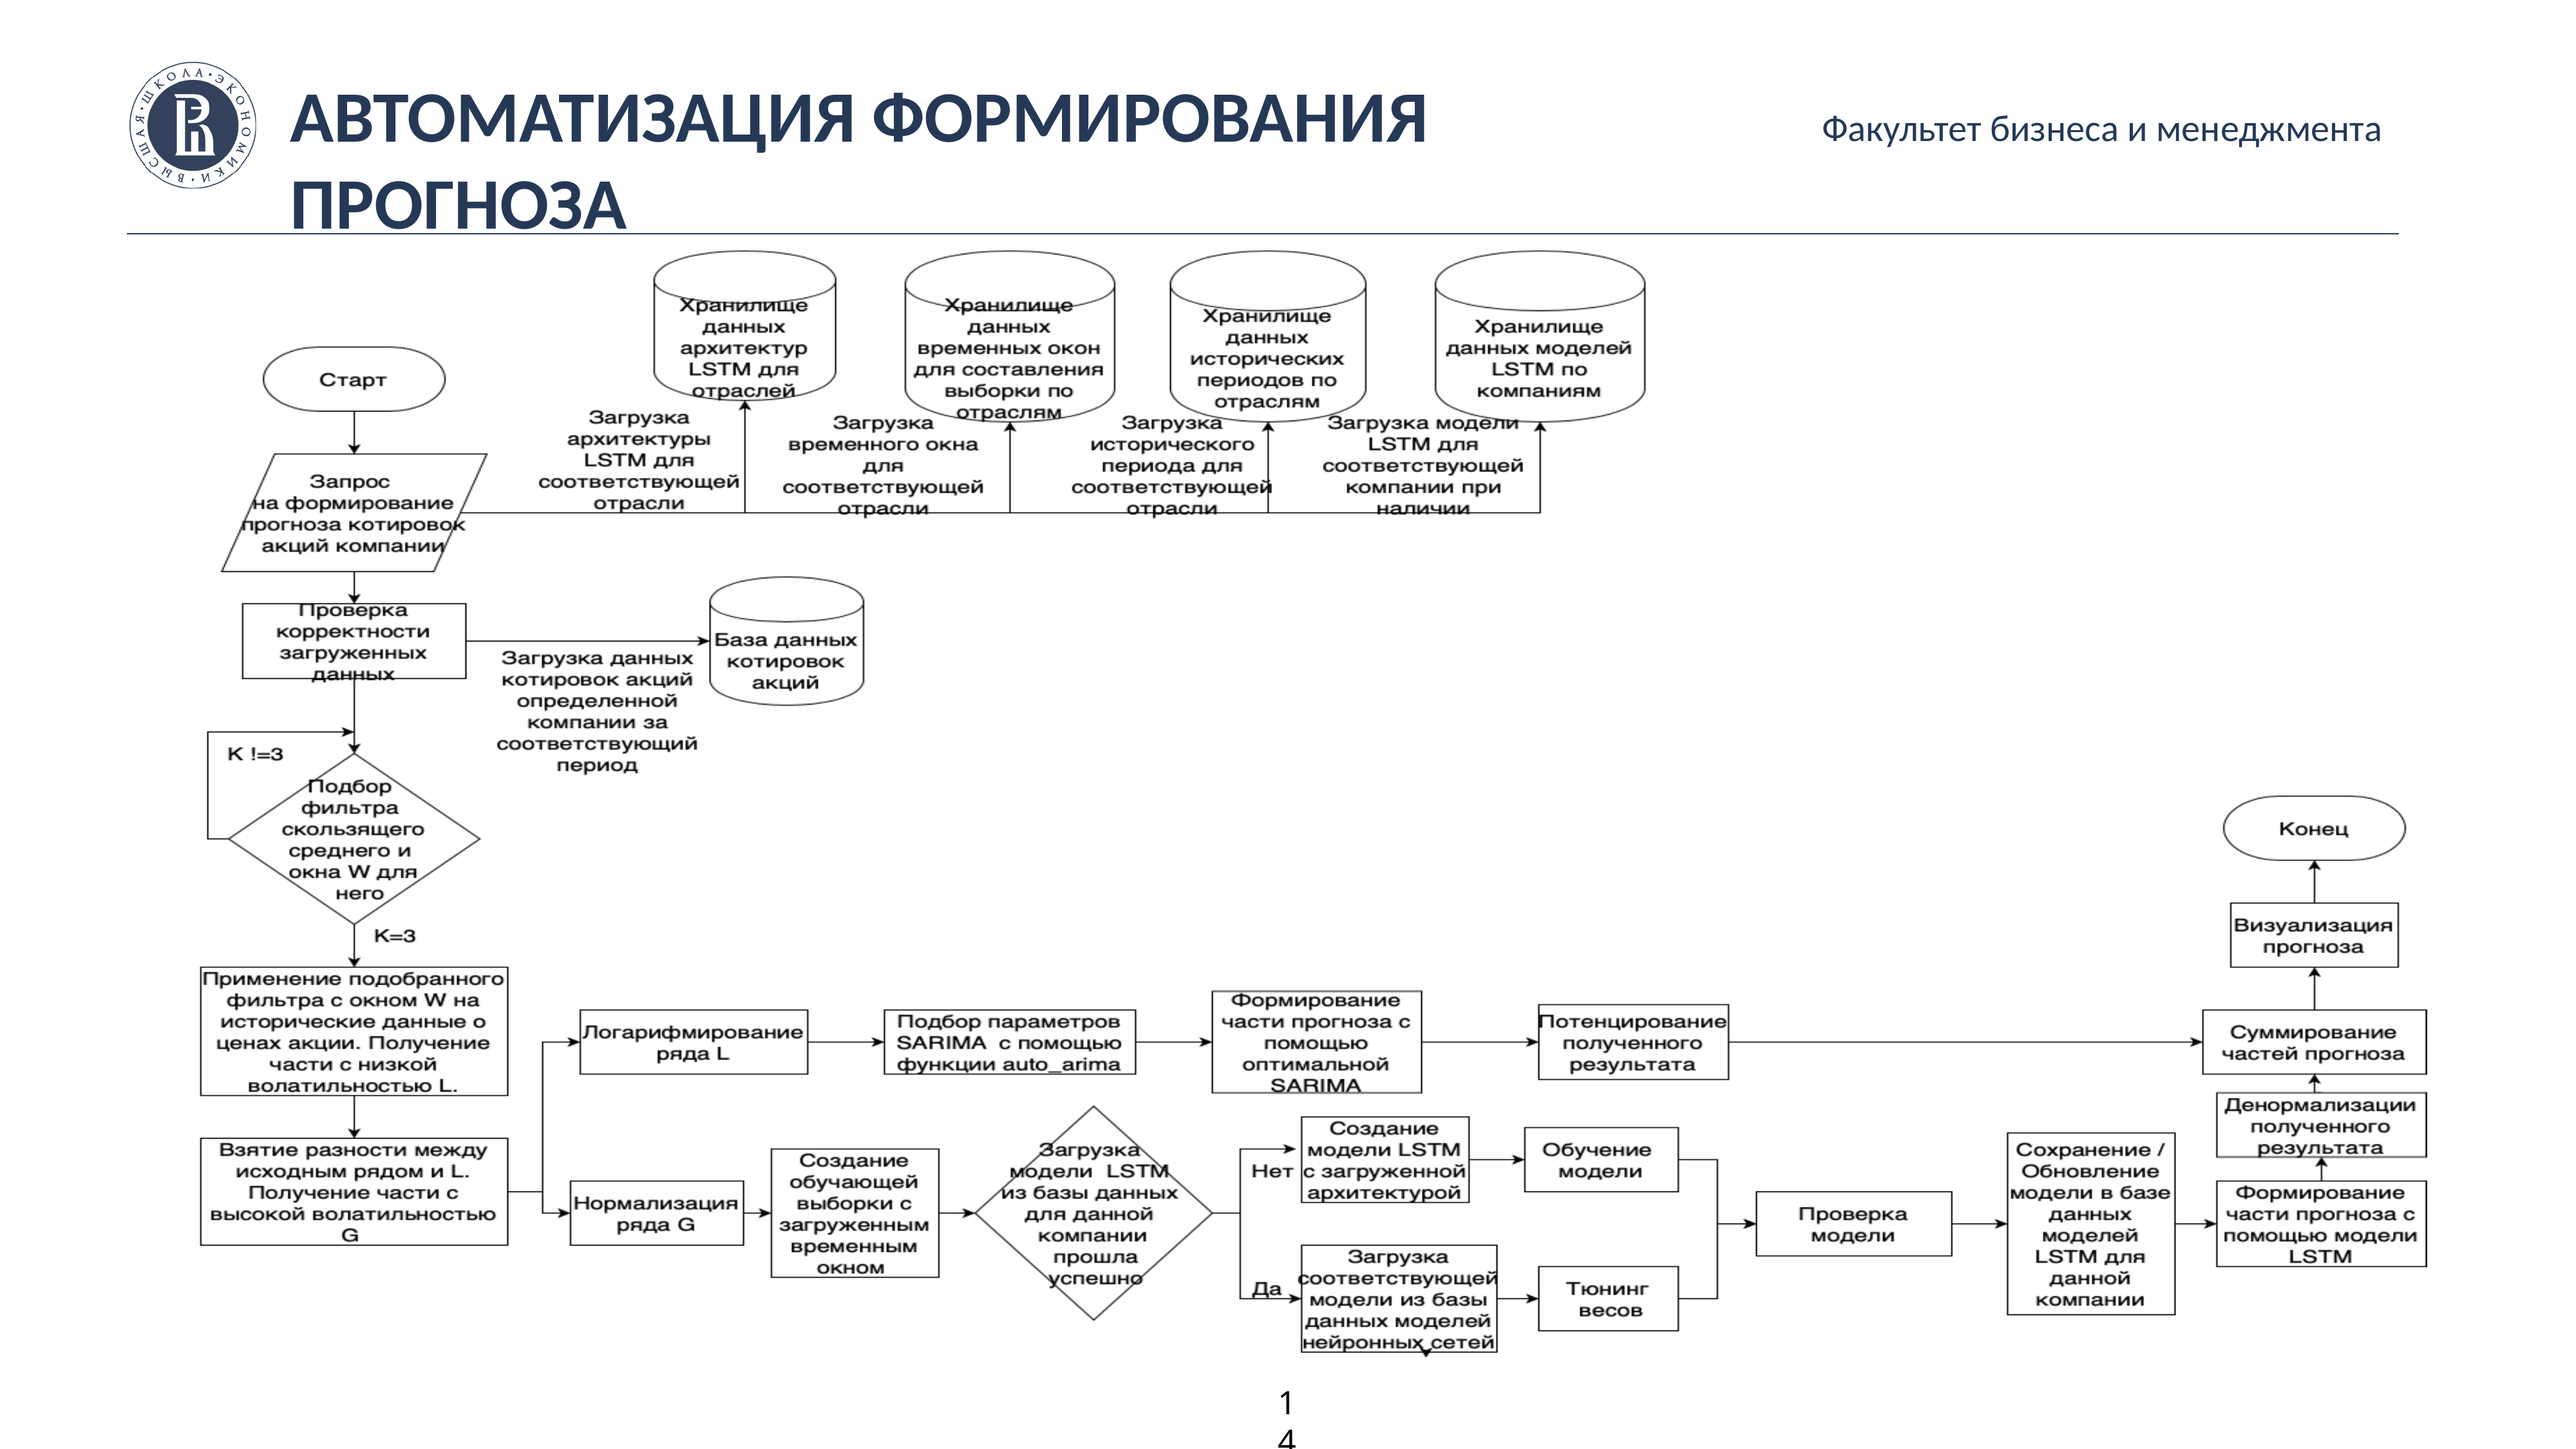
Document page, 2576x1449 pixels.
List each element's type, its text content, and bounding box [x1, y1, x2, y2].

picture [198, 251, 2427, 1368]
slide_number 14 [1261, 1374, 1313, 1429]
text_box Факультет бизнеса и менеджмента [1699, 97, 2399, 157]
text_box Автоматизация формирования прогноза [282, 62, 1699, 202]
picture [129, 62, 256, 189]
